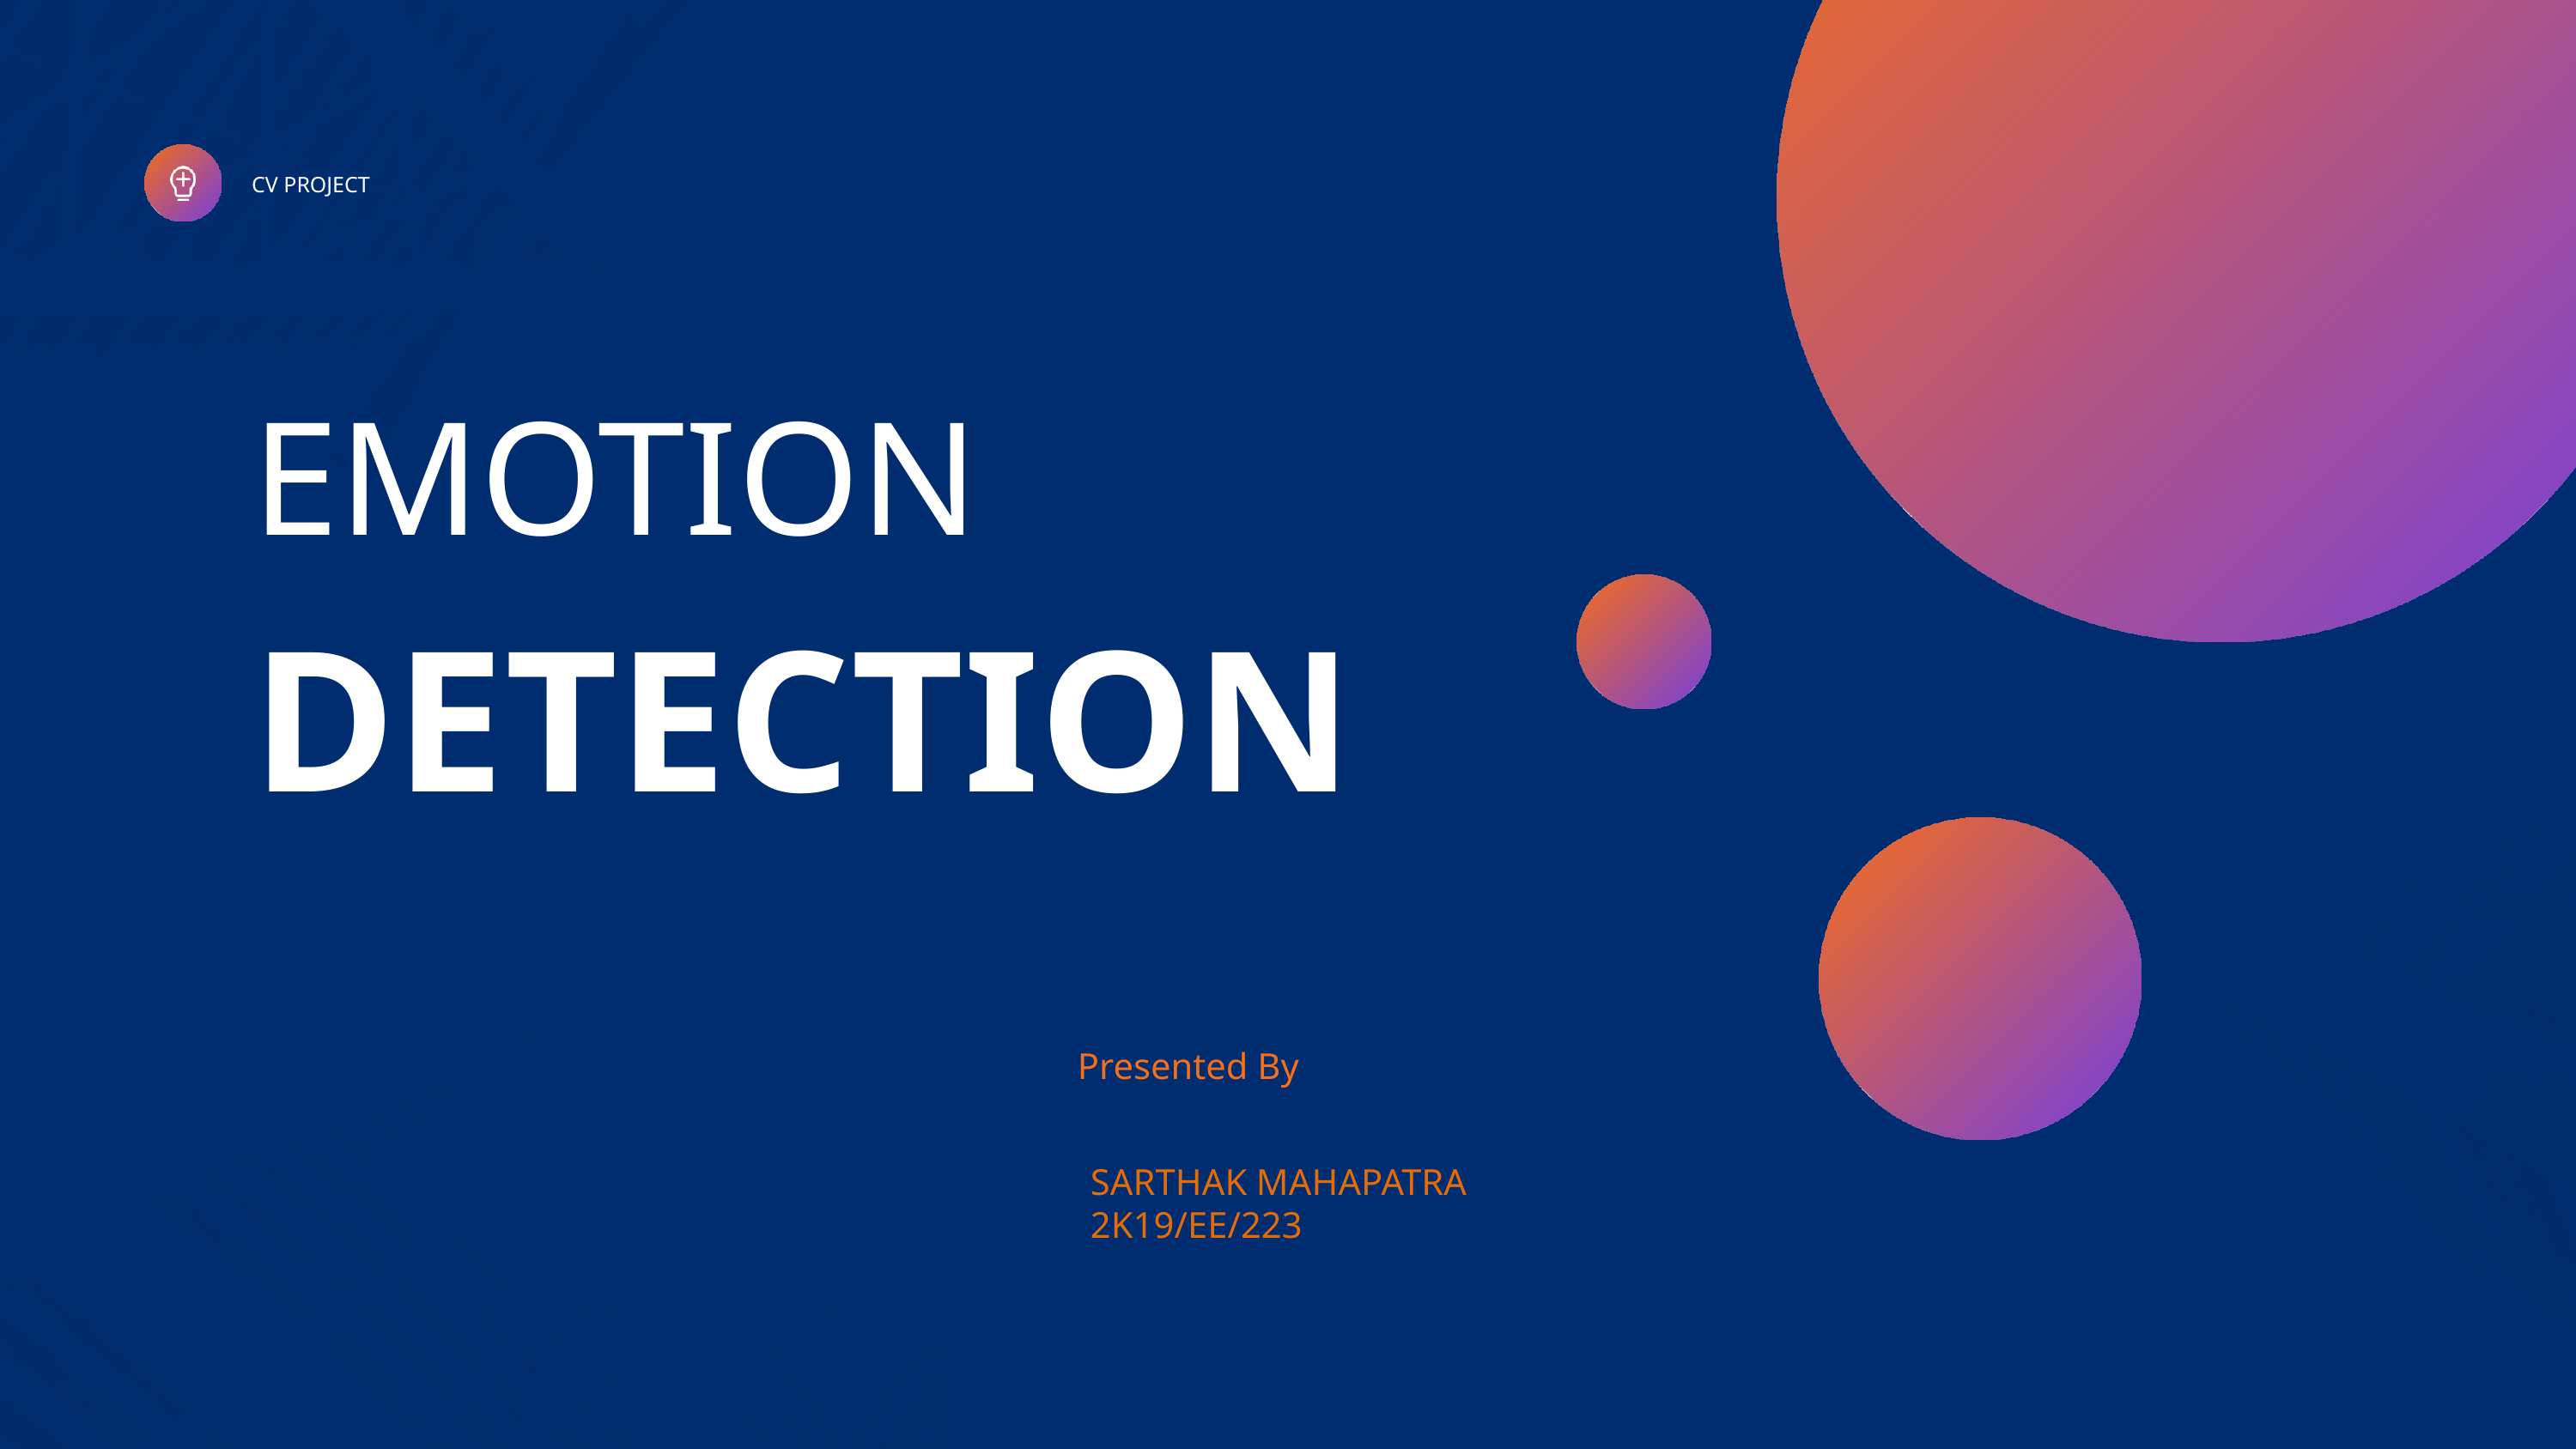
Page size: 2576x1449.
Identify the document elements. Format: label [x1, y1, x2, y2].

text_box [144, 144, 1711, 710]
text_box [0, 0, 2576, 1449]
